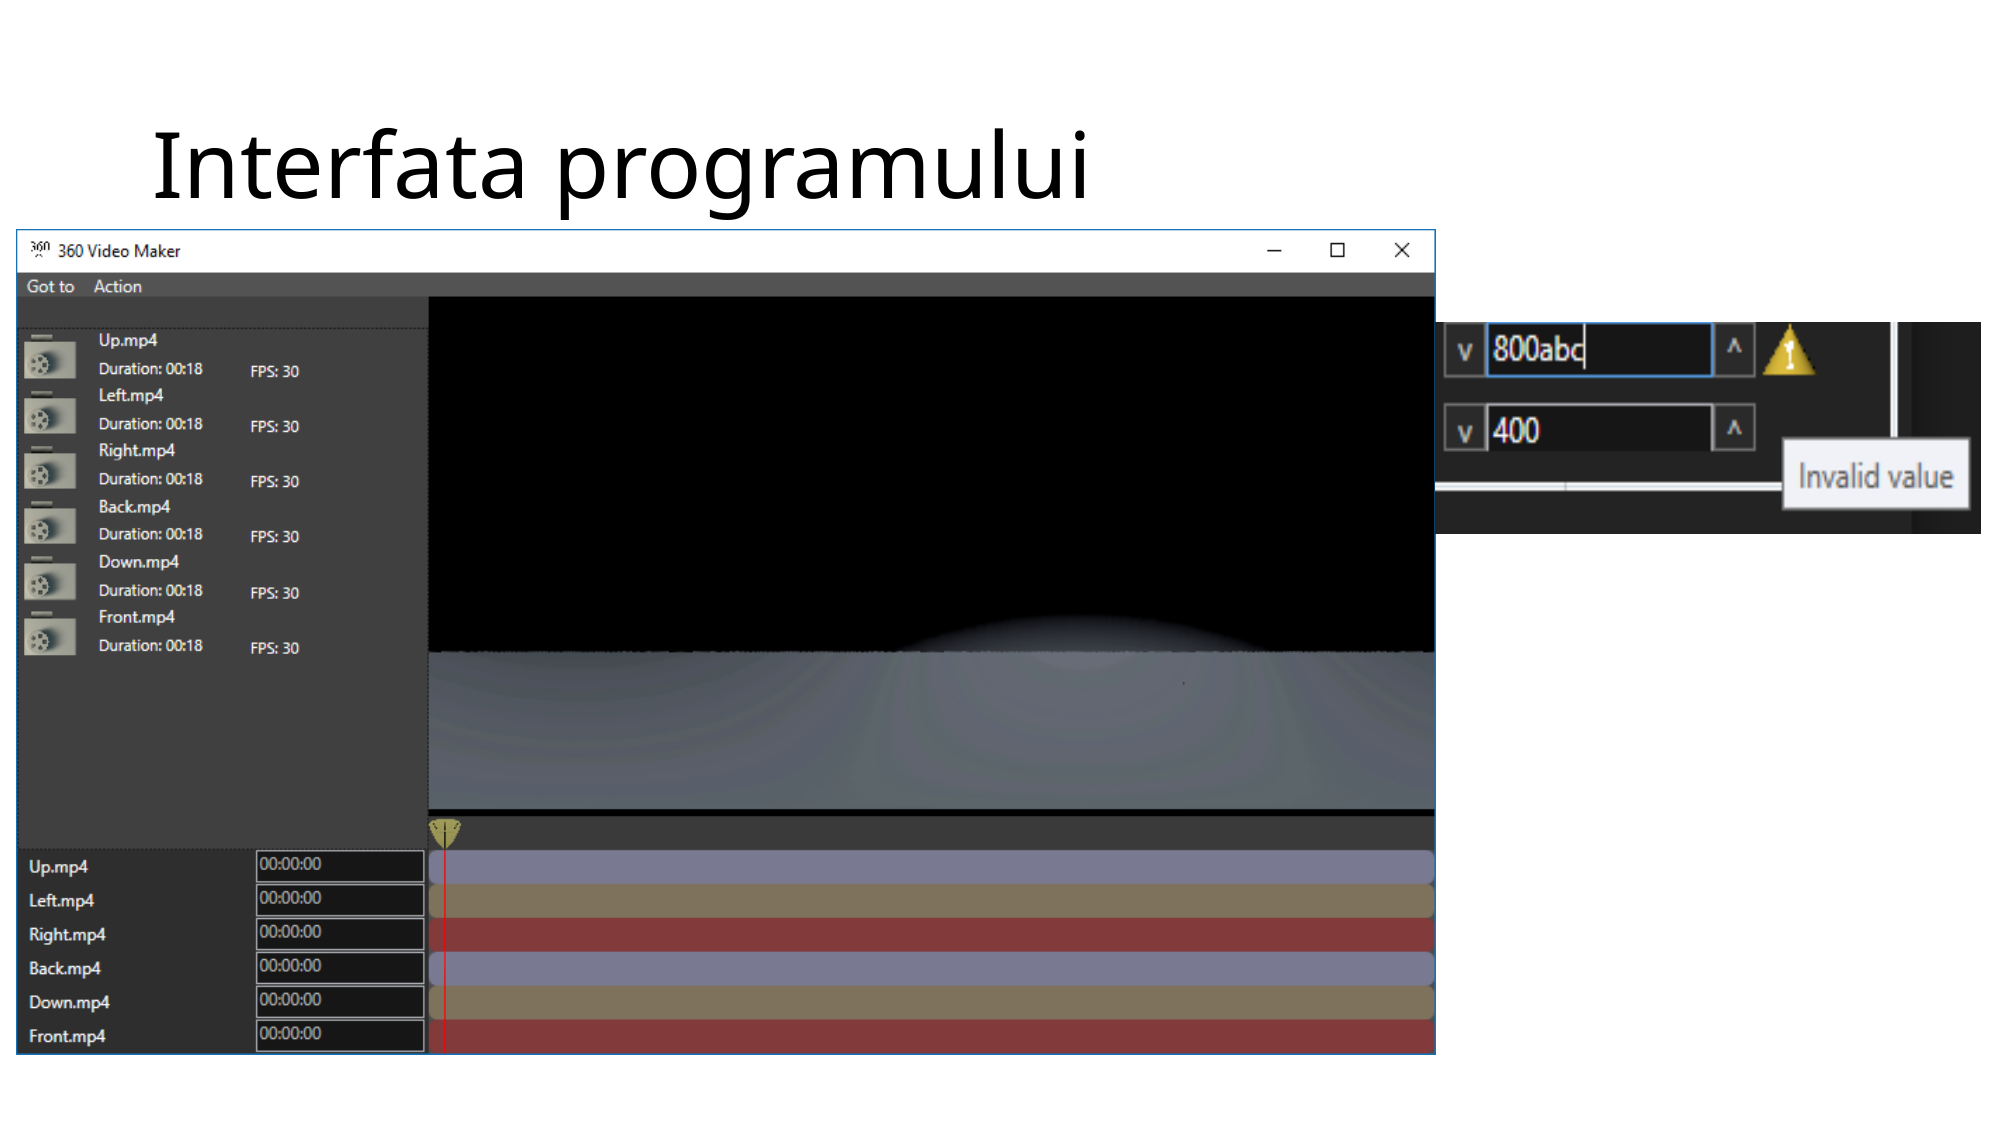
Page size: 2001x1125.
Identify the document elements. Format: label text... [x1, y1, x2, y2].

picture [16, 229, 1981, 1055]
title Interfata programului [137, 59, 1863, 278]
